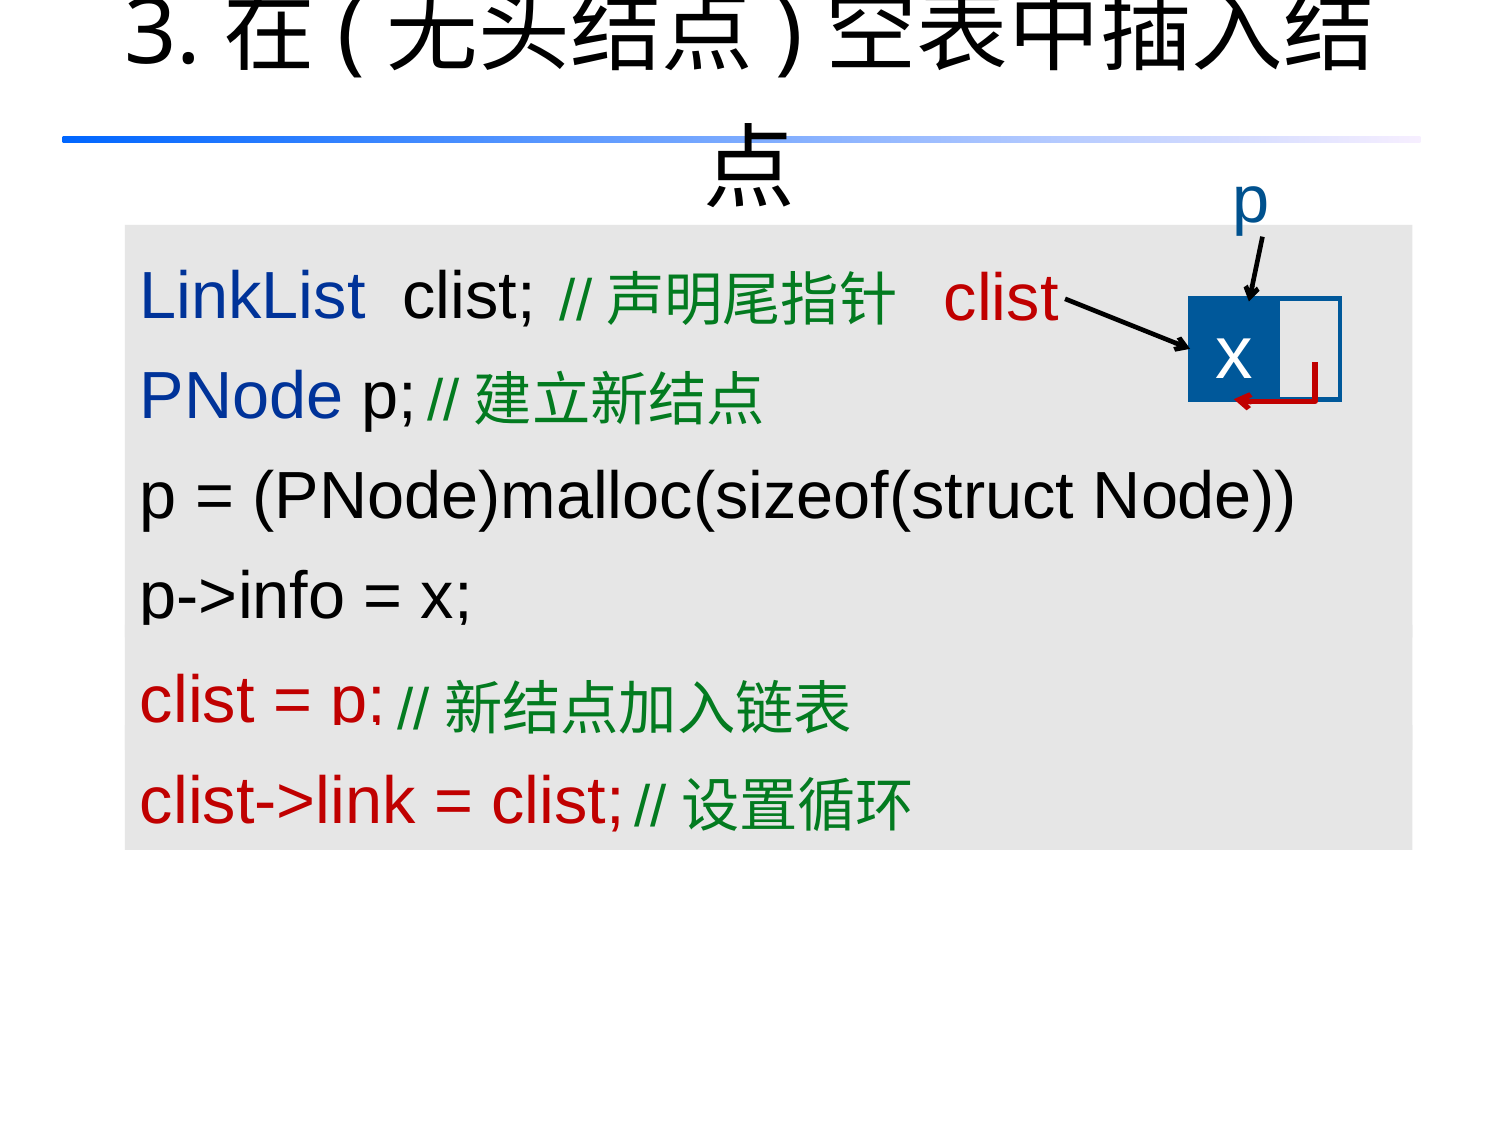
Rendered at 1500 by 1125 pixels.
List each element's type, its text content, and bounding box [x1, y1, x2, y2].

text_box clist = p; [124, 624, 1413, 725]
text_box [1223, 262, 1289, 277]
text_box clist [937, 248, 1066, 350]
text_box [1278, 298, 1340, 400]
text_box p [1187, 176, 1316, 251]
text_box 3.在(无头结点)空表中插入结点 [74, 0, 1425, 176]
text_box LinkList clist; PNode p; p = (PNode)malloc(sizeof(struct Node)) p->info = x; [124, 224, 1413, 624]
text_box //建立新结点 [412, 337, 780, 440]
text_box //声明尾指针 [545, 237, 913, 340]
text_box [1233, 362, 1316, 400]
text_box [1064, 298, 1191, 350]
text_box //设置循环 [619, 743, 929, 846]
text_box x [1190, 298, 1278, 400]
text_box clist->link = clist; [124, 725, 1413, 850]
text_box [62, 136, 74, 143]
text_box //新结点加入链表 [383, 646, 867, 749]
